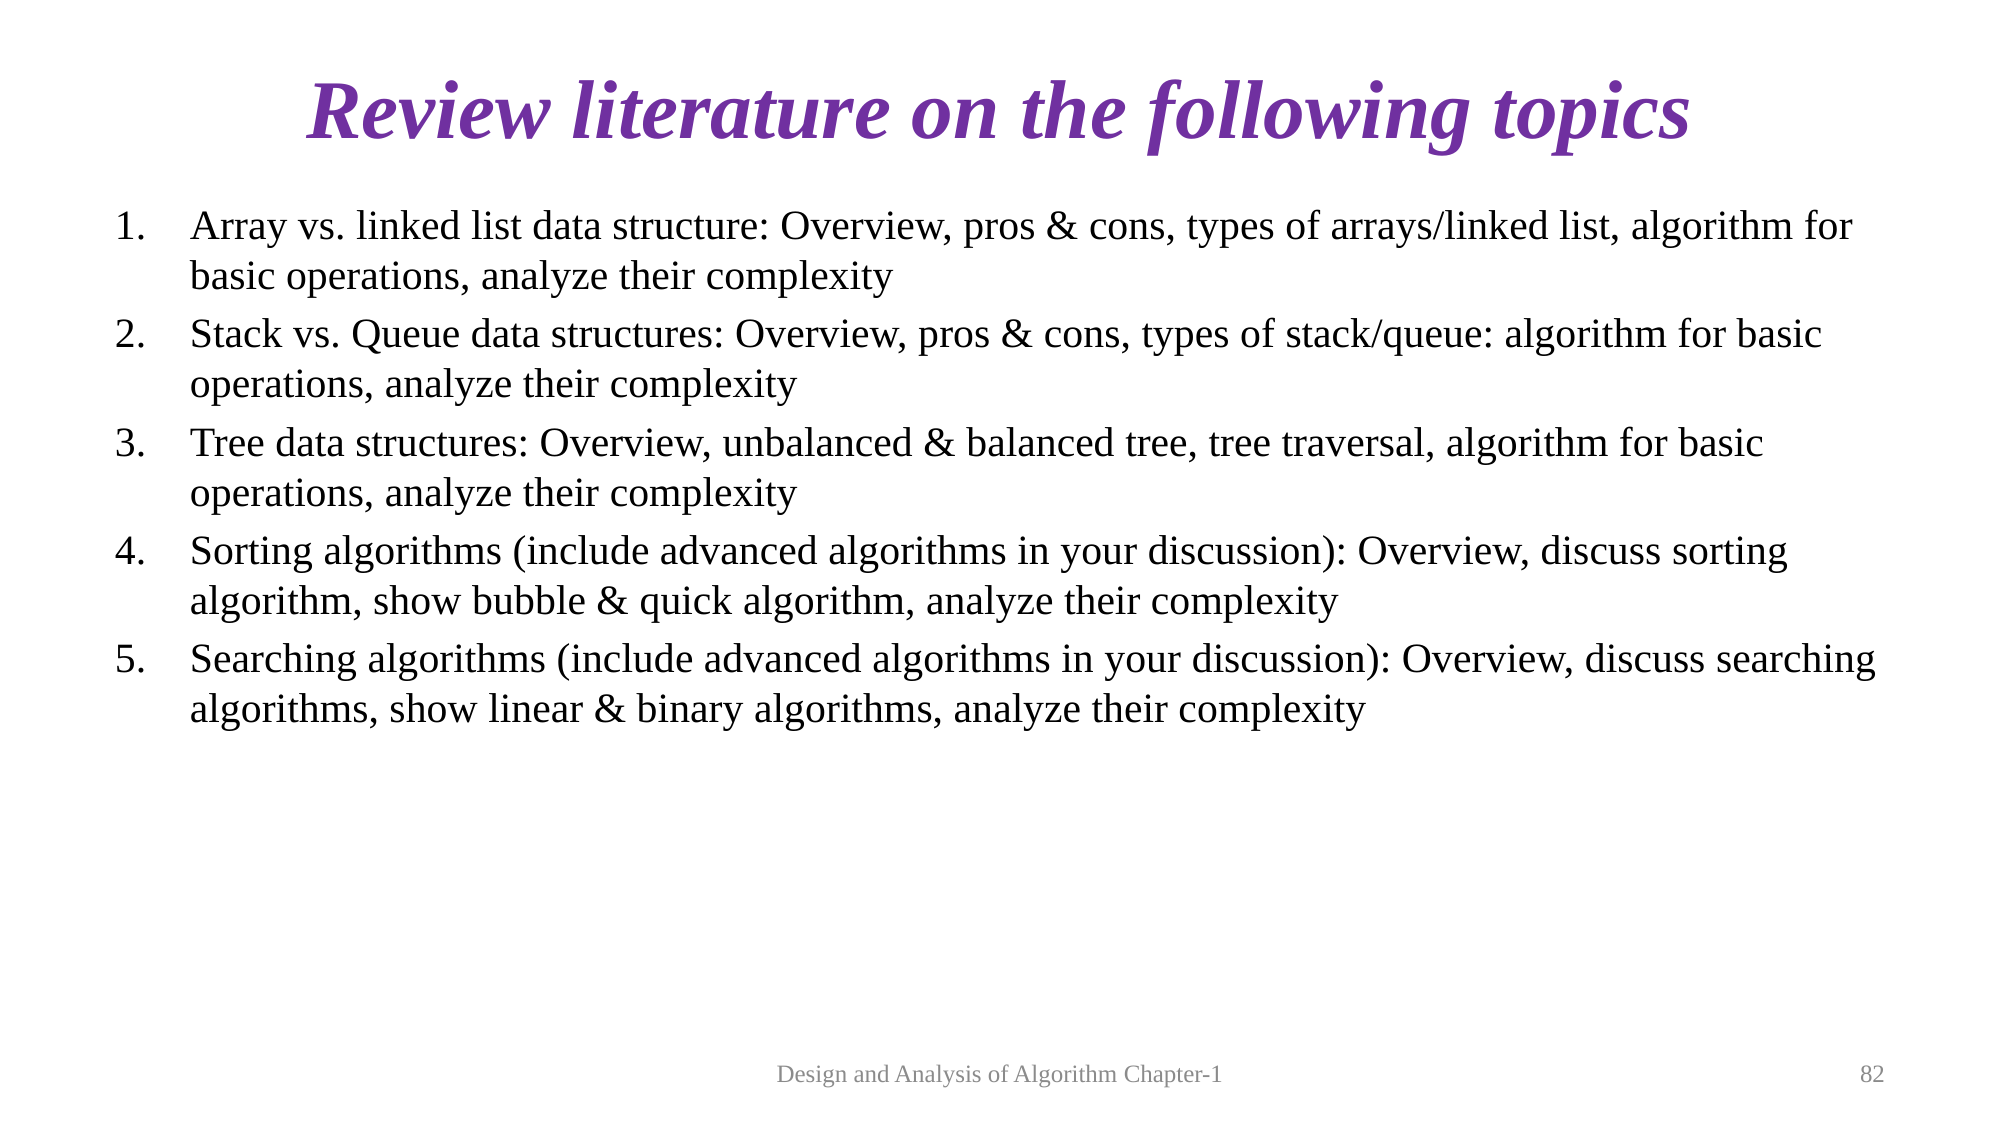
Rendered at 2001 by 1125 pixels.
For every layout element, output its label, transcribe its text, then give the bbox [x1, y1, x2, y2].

list Array vs. linked list data structure: Overview, pros & cons, types of arrays/linked list, algorithm for basic operations, analyze their complexity Stack vs. Queue data structures: Overview, pros & cons, types of stack/queue: algorithm for basic operations, analyze their complexity Tree data structures: Overview, unbalanced & balanced tree, tree traversal, algorithm for basic operations, analyze their complexity Sorting algorithms (include advanced algorithms in your discussion): Overview, discuss sorting algorithm, show bubble & quick algorithm, analyze their complexity Searching algorithms (include advanced algorithms in your discussion): Overview, discuss searching algorithms, show linear & binary algorithms, analyze their complexity [99, 190, 1900, 1005]
footer Design and Analysis of Algorithm Chapter-1 [683, 1042, 1317, 1103]
title Review literature on the following topics [99, 45, 1900, 166]
slide_number 82 [1433, 1042, 1900, 1103]
